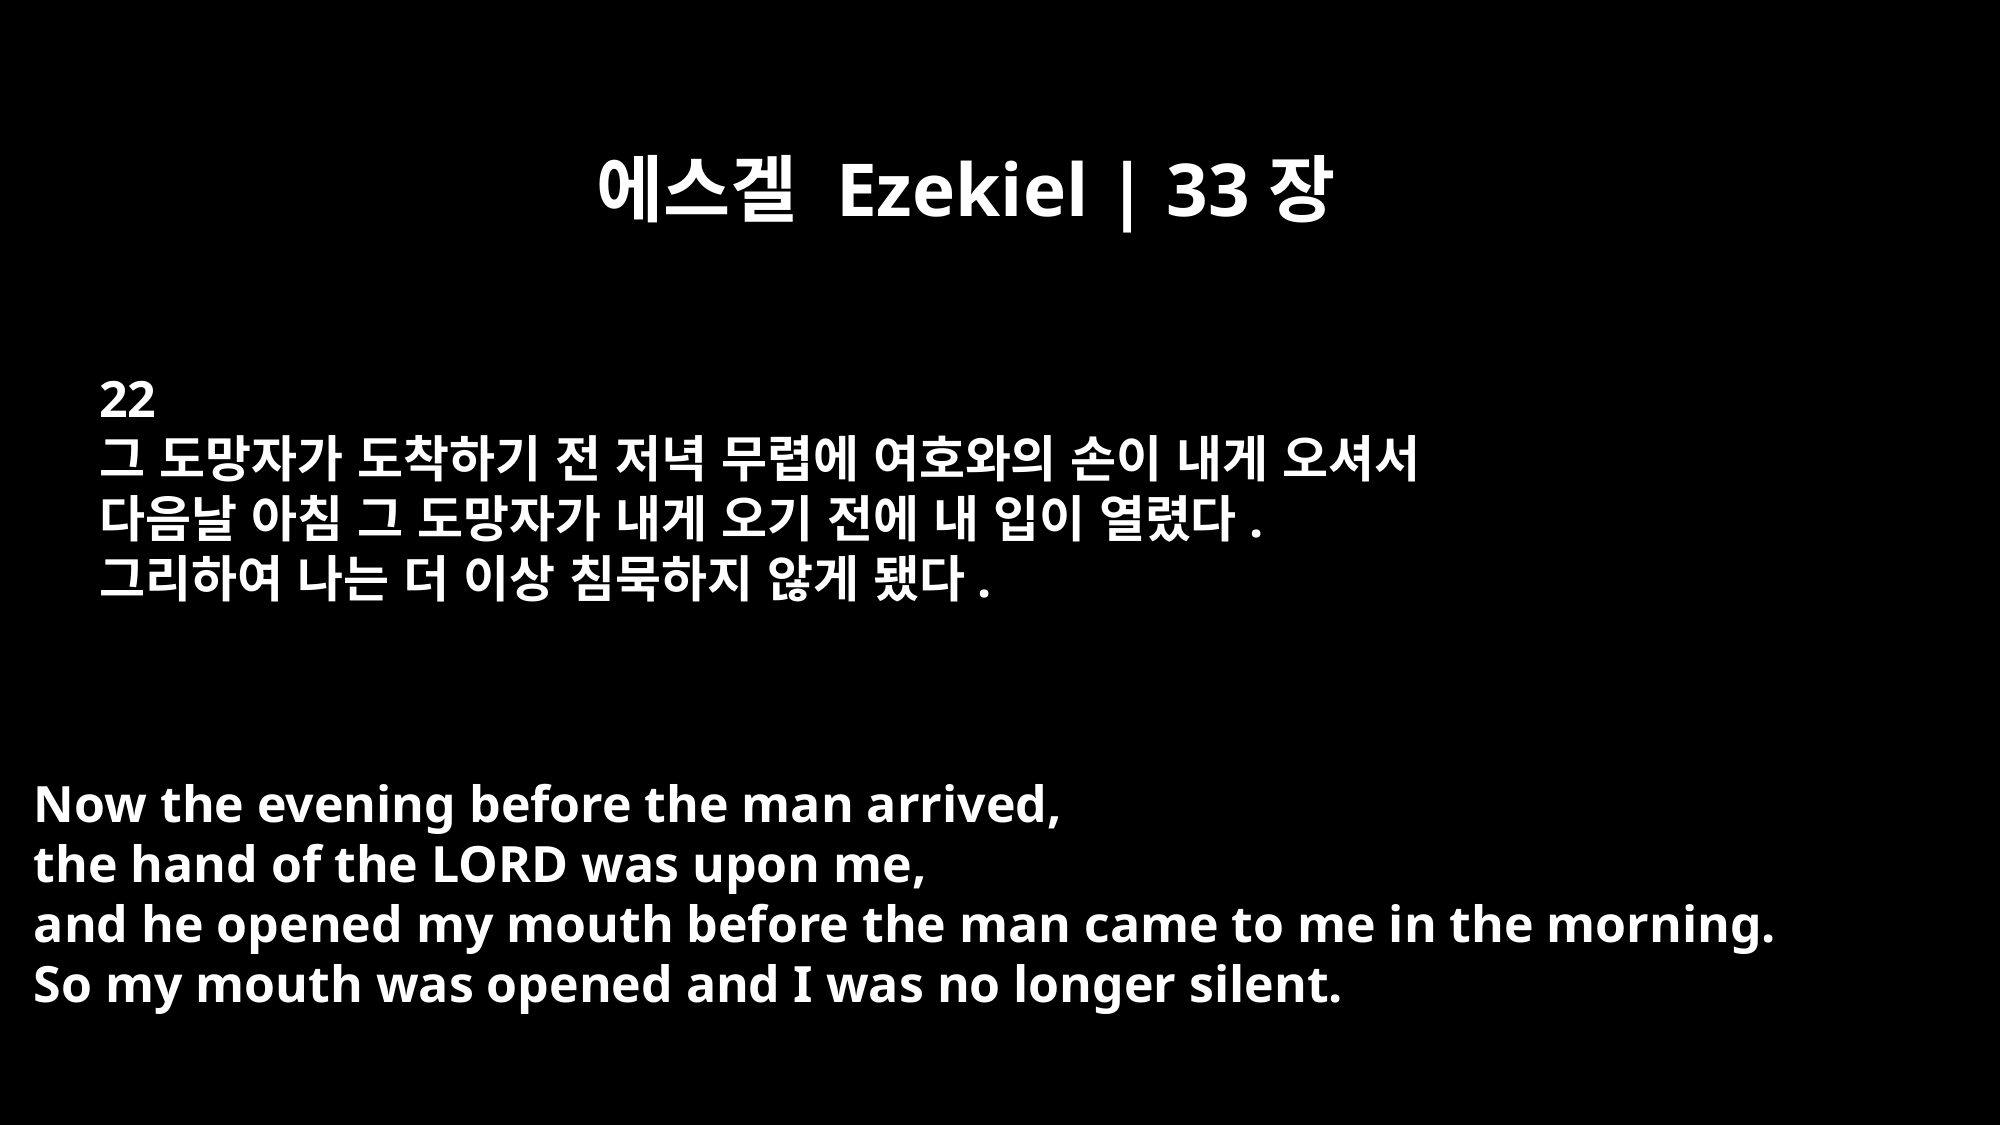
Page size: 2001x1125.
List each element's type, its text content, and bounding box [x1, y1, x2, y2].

text_box Now the evening before the man arrived, the hand of the LORD was upon me, and he opened my mouth before the man came to me in the morning. So my mouth was opened and I was no longer silent. [19, 764, 1805, 1020]
text_box 에스겔 Ezekiel | 33장 [581, 136, 1351, 239]
text_box 22 그 도망자가 도착하기 전 저녁 무렵에 여호와의 손이 내게 오셔서 다음날 아침 그 도망자가 내게 오기 전에 내 입이 열렸다. 그리하여 나는 더 이상 침묵하지 않게 됐다. [84, 359, 1451, 615]
